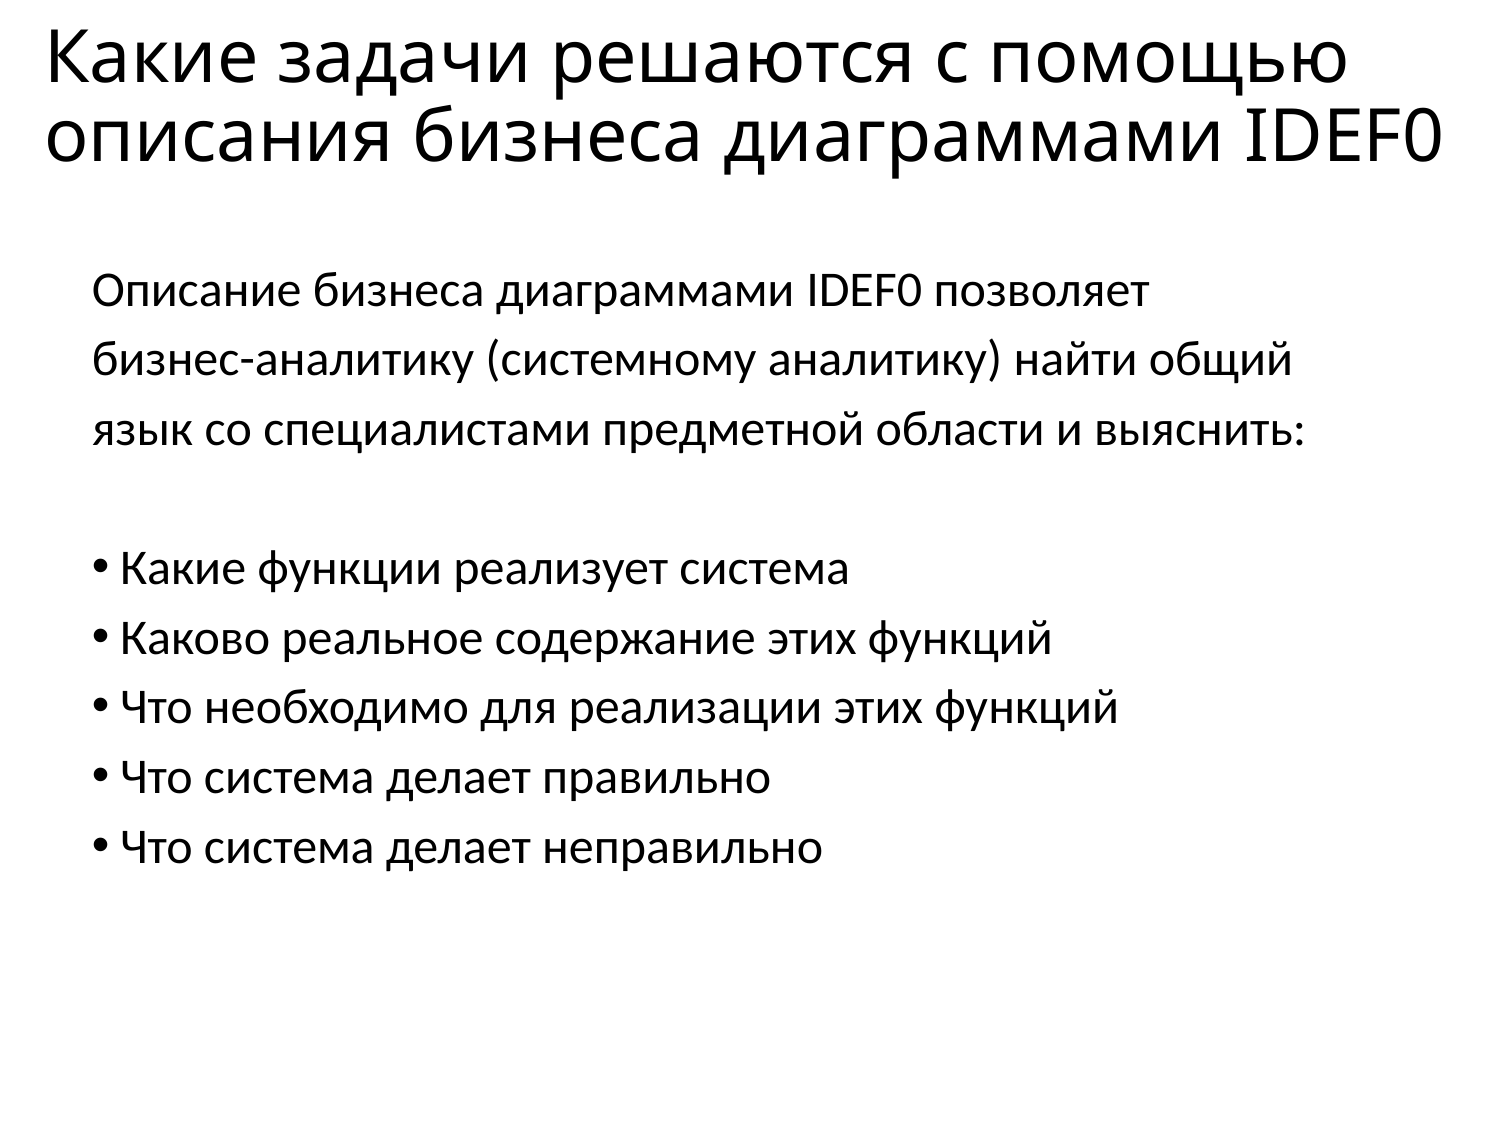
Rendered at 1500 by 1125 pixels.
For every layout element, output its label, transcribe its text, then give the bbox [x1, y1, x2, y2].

title Какие задачи решаются с помощью описания бизнеса диаграммами IDEF0 [29, 0, 1471, 197]
list Описание бизнеса диаграммами IDEF0 позволяет бизнес-аналитику (системному аналитику) найти общий язык со специалистами предметной области и выяснить: Какие функции реализует система Каково реальное содержание этих функций Что необходимо для реализации этих функций Что система делает правильно Что система делает неправильно [76, 255, 1427, 1069]
